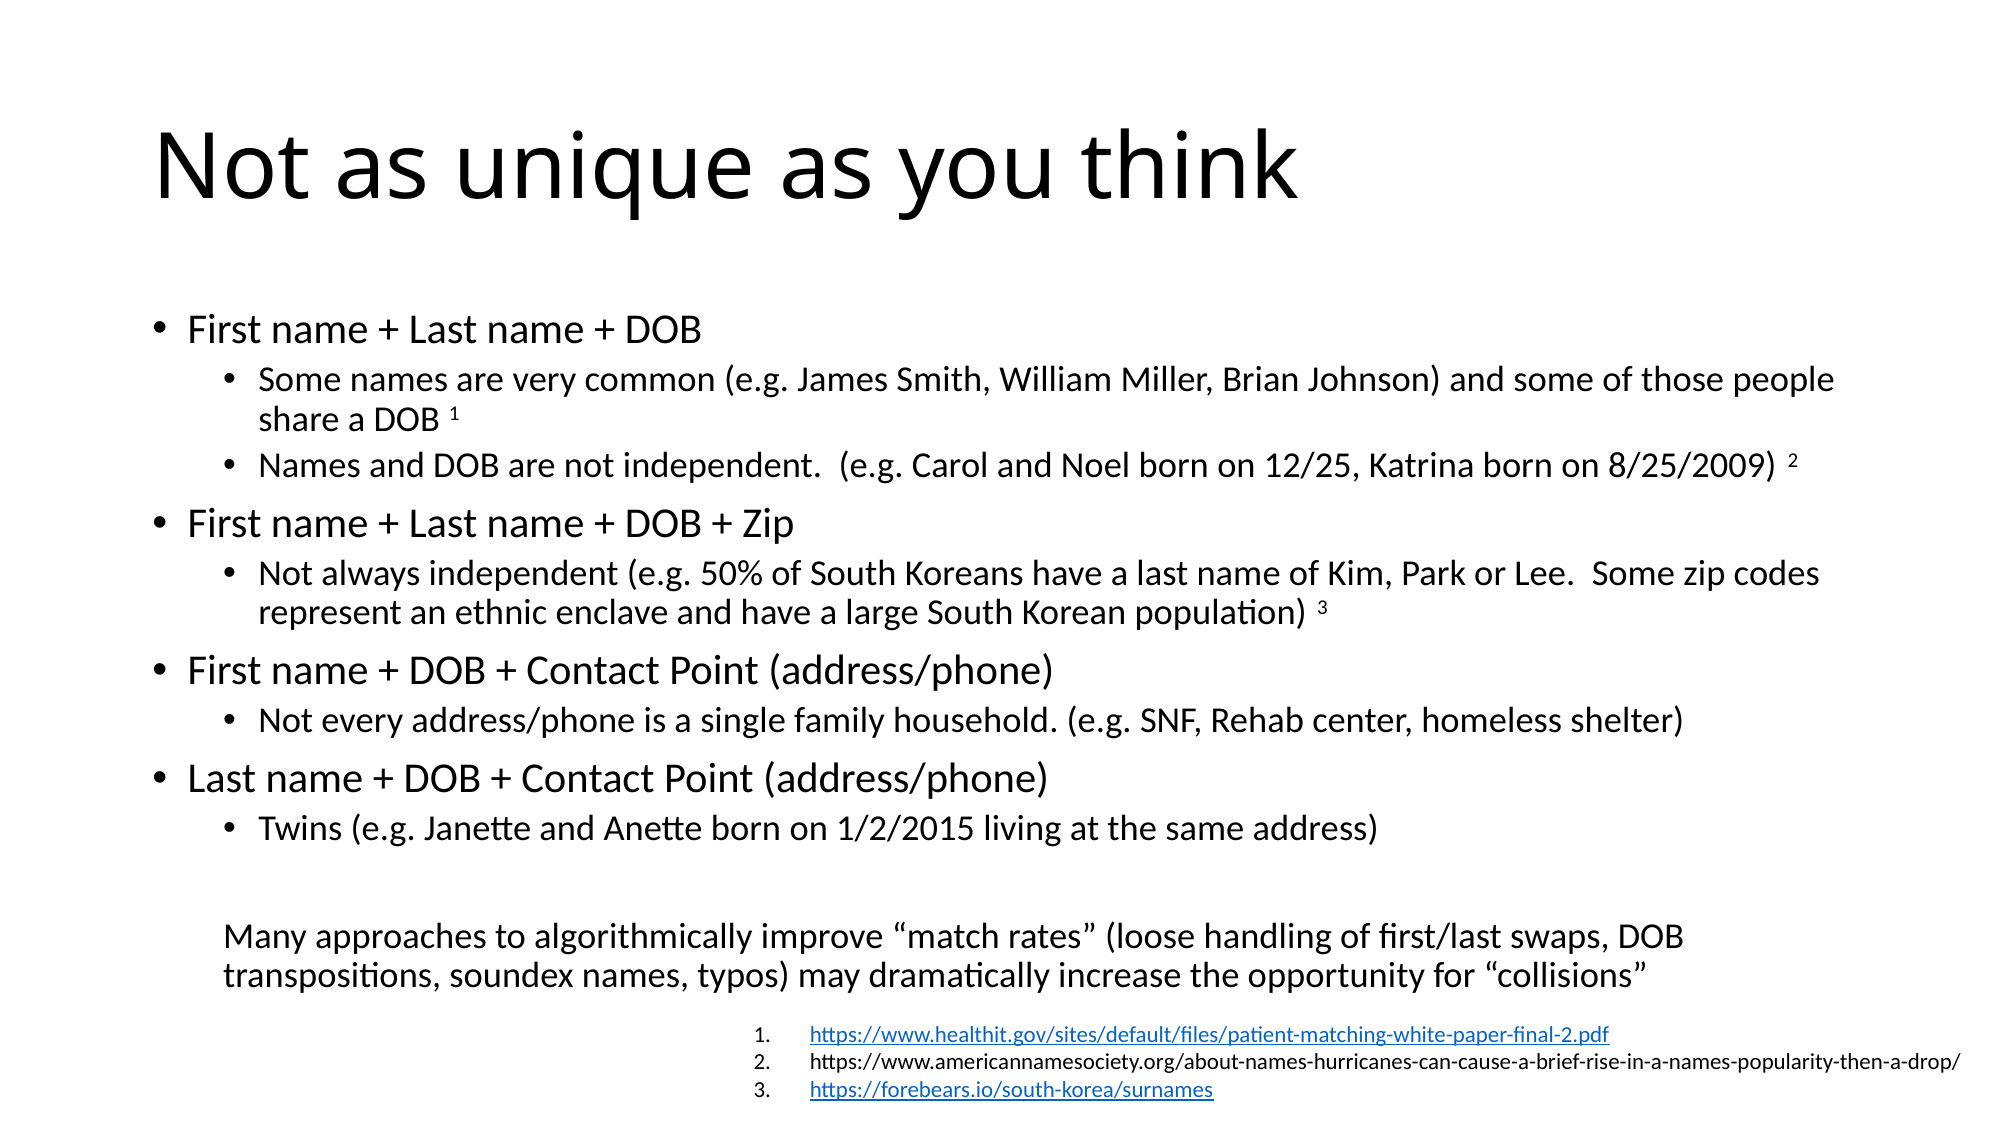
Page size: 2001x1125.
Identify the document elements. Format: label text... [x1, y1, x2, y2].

list First name + Last name + DOB Some names are very common (e.g. James Smith, William Miller, Brian Johnson) and some of those people share a DOB 1 Names and DOB are not independent. (e.g. Carol and Noel born on 12/25, Katrina born on 8/25/2009) 2 First name + Last name + DOB + Zip Not always independent (e.g. 50% of South Koreans have a last name of Kim, Park or Lee. Some zip codes represent an ethnic enclave and have a large South Korean population) 3 First name + DOB + Contact Point (address/phone) Not every address/phone is a single family household. (e.g. SNF, Rehab center, homeless shelter) Last name + DOB + Contact Point (address/phone) Twins (e.g. Janette and Anette born on 1/2/2015 living at the same address) Many approaches to algorithmically improve “match rates” (loose handling of first/last swaps, DOB transpositions, soundex names, typos) may dramatically increase the opportunity for “collisions” [137, 299, 1863, 1014]
title Not as unique as you think [137, 59, 1863, 278]
text_box https://www.healthit.gov/sites/default/files/patient-matching-white-paper-final-2.pdf https://www.americannamesociety.org/about-names-hurricanes-can-cause-a-brief-rise-in-a-names-popularity-then-a-drop/ https://forebears.io/south-korea/surnames [738, 1012, 2000, 1110]
